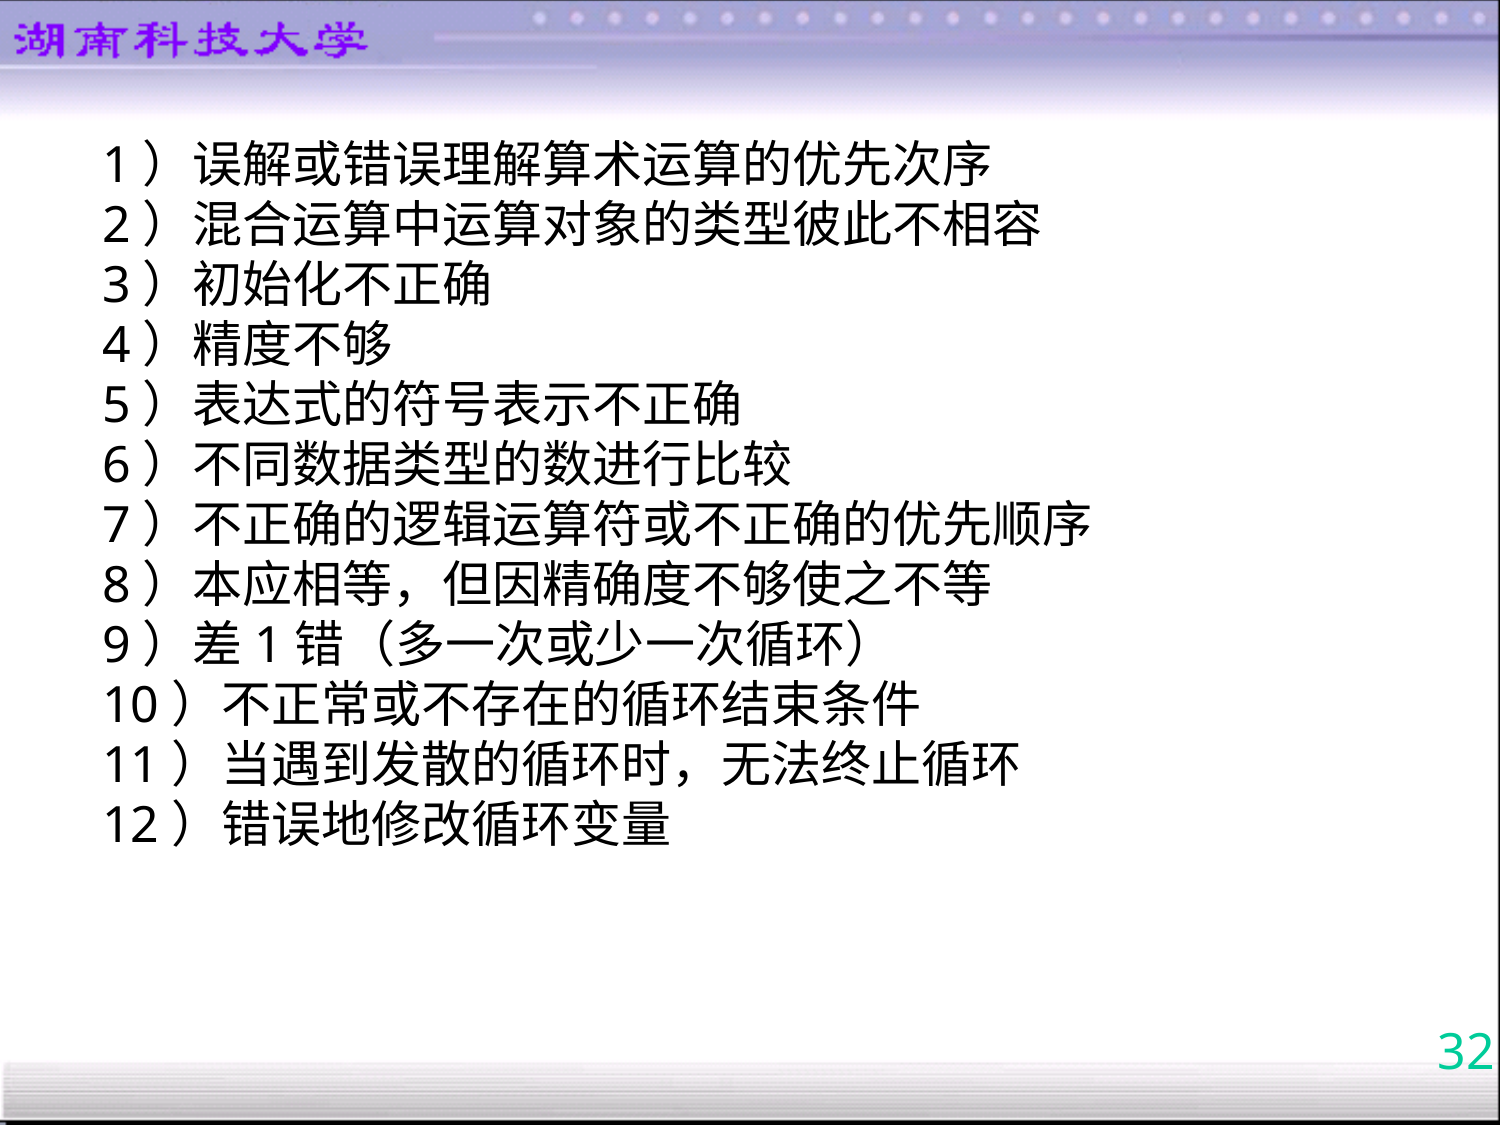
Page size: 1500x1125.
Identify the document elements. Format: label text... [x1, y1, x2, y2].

subtitle 1）误解或错误理解算术运算的优先次序 2）混合运算中运算对象的类型彼此不相容 3）初始化不正确 4）精度不够 5）表达式的符号表示不正确 6）不同数据类型的数进行比较 7）不正确的逻辑运算符或不正确的优先顺序 8）本应相等，但因精确度不够使之不等 9）差1错（多一次或少一次循环） 10）不正常或不存在的循环结束条件 11）当遇到发散的循环时，无法终止循环 12）错误地修改循环变量 [41, 125, 1417, 1059]
text_box 32 [1422, 1011, 1500, 1087]
picture [0, 0, 1500, 1125]
